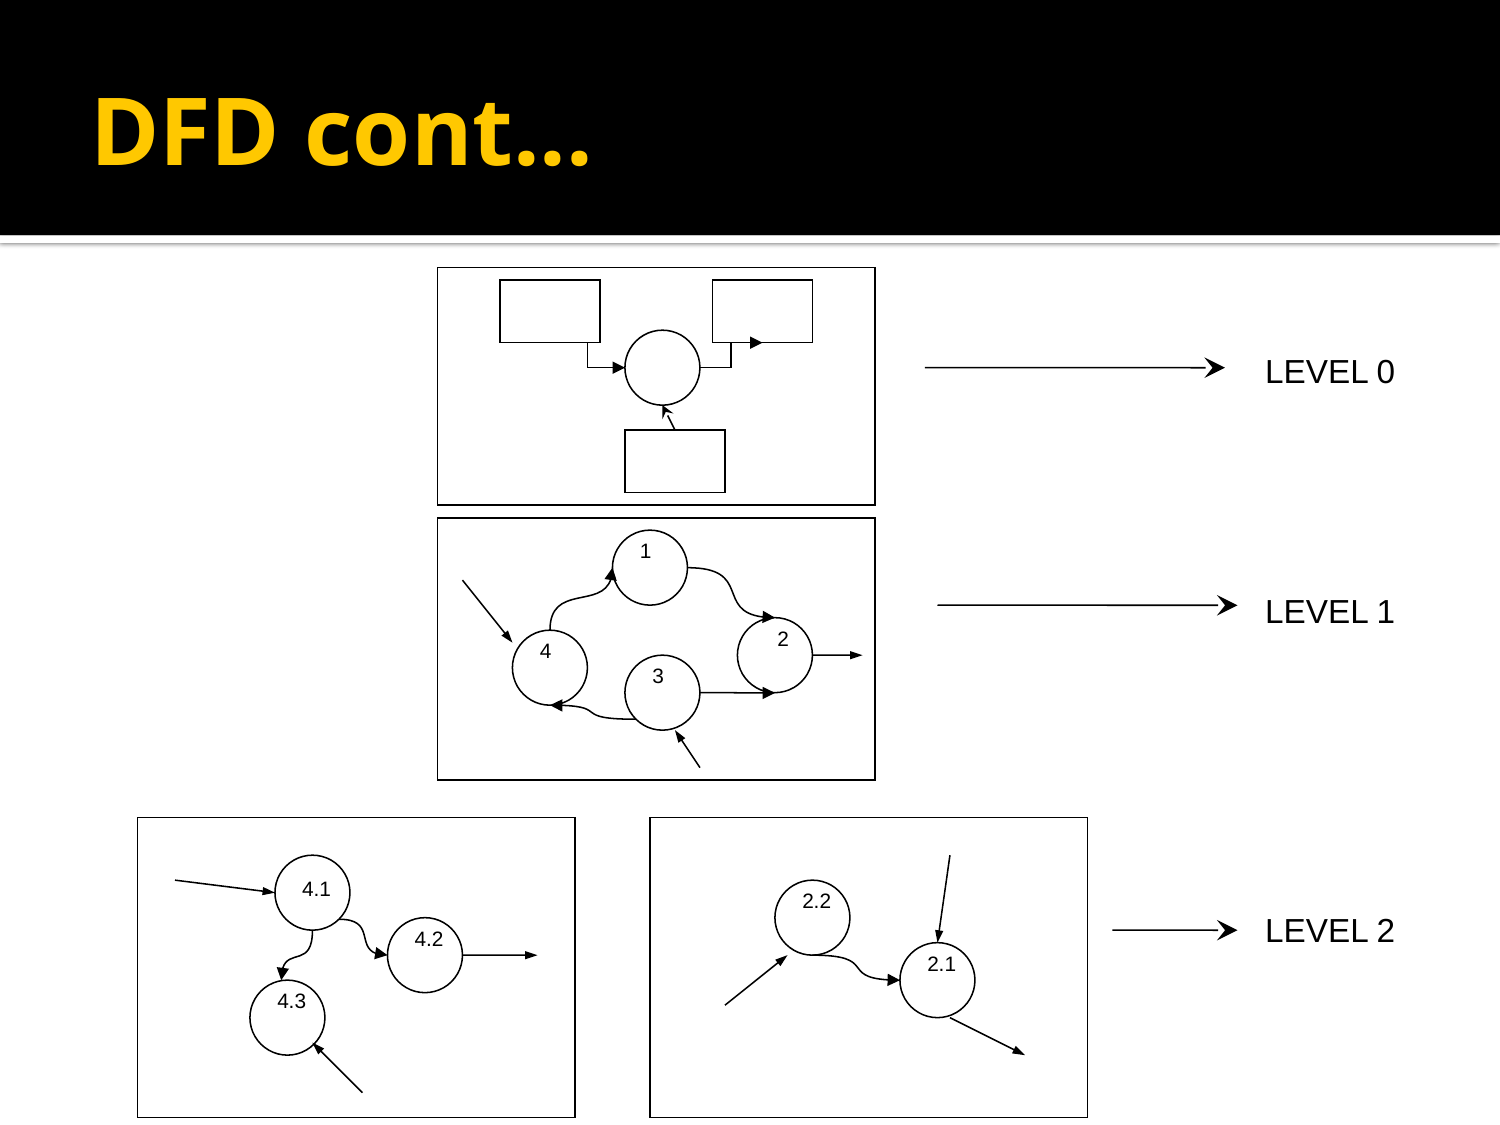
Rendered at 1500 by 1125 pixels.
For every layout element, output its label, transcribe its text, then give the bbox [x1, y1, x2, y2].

title DFD cont... [75, 25, 1425, 231]
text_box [137, 267, 1411, 1118]
